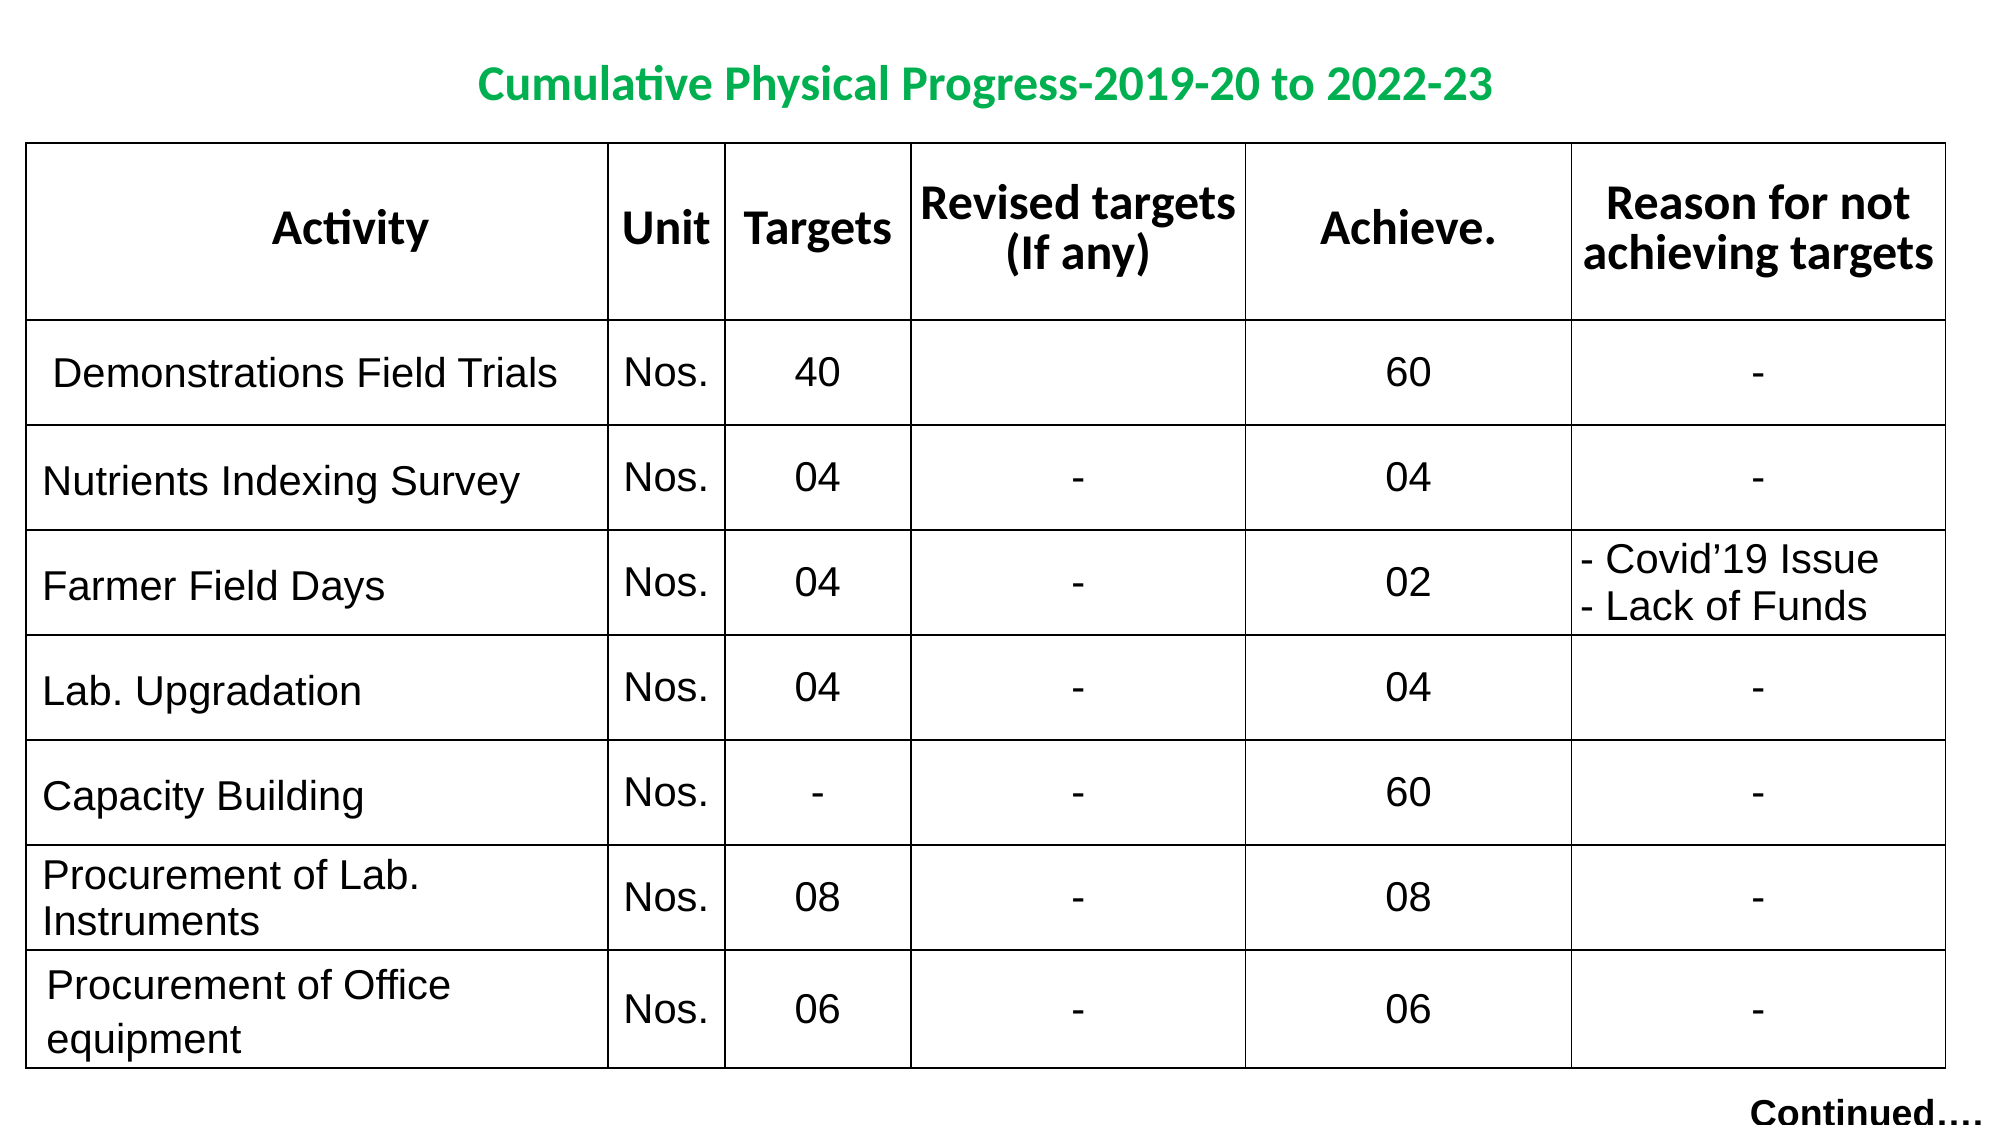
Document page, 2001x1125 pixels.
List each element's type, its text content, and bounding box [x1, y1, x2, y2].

table_cell Capacity Building [27, 741, 607, 844]
table_cell Procurement of Lab. Instruments [27, 846, 607, 949]
table_cell Nos. [609, 846, 724, 949]
table_cell 40 [726, 321, 910, 424]
table_cell Nos. [609, 741, 724, 844]
table_cell - [912, 531, 1245, 634]
table_cell 60 [1246, 741, 1571, 844]
table_cell - [912, 846, 1245, 949]
table_header Revised targets (If any) [912, 144, 1245, 319]
table_cell Nos. [609, 426, 724, 529]
table_cell 06 [1246, 951, 1571, 1067]
table_cell 02 [1246, 531, 1571, 634]
table_cell - [912, 951, 1245, 1067]
table_cell 08 [1246, 846, 1571, 949]
table_cell Nutrients Indexing Survey [27, 426, 607, 529]
table_cell Procurement of Office equipment [27, 951, 607, 1067]
table_cell 04 [1246, 426, 1571, 529]
table_header Activity [27, 144, 607, 319]
table_cell Lab. Upgradation [27, 636, 607, 739]
table_cell - [726, 741, 910, 844]
table_cell - [1572, 951, 1945, 1067]
table_cell 04 [726, 636, 910, 739]
table_cell - [1572, 321, 1945, 424]
table_cell Nos. [609, 951, 724, 1067]
table_cell Demonstrations Field Trials [27, 321, 607, 424]
table_cell - [1572, 426, 1945, 529]
table_cell 04 [726, 426, 910, 529]
table_cell - Covid’19 Issue - Lack of Funds [1572, 531, 1945, 634]
table_cell Farmer Field Days [27, 531, 607, 634]
table_cell 04 [1246, 636, 1571, 739]
table_cell - [912, 741, 1245, 844]
table_cell 08 [726, 846, 910, 949]
table_cell 04 [726, 531, 910, 634]
table_header Achieve. [1246, 144, 1571, 319]
table_cell 06 [726, 951, 910, 1067]
table_cell - [1572, 636, 1945, 739]
table_cell - [912, 636, 1245, 739]
table_cell Nos. [609, 531, 724, 634]
table_header Targets [726, 144, 910, 319]
table_header Unit [609, 144, 724, 319]
table_cell - [1572, 846, 1945, 949]
table_cell [912, 321, 1245, 424]
table_cell - [912, 426, 1245, 529]
text_box Continued…. [1735, 1081, 1999, 1125]
table_cell Nos. [609, 636, 724, 739]
table_cell 60 [1246, 321, 1571, 424]
text_box Cumulative Physical Progress-2019-20 to 2022-23 [463, 42, 1509, 118]
table_cell Nos. [609, 321, 724, 424]
table_header Reason for not achieving targets [1572, 144, 1945, 319]
table_cell - [1572, 741, 1945, 844]
